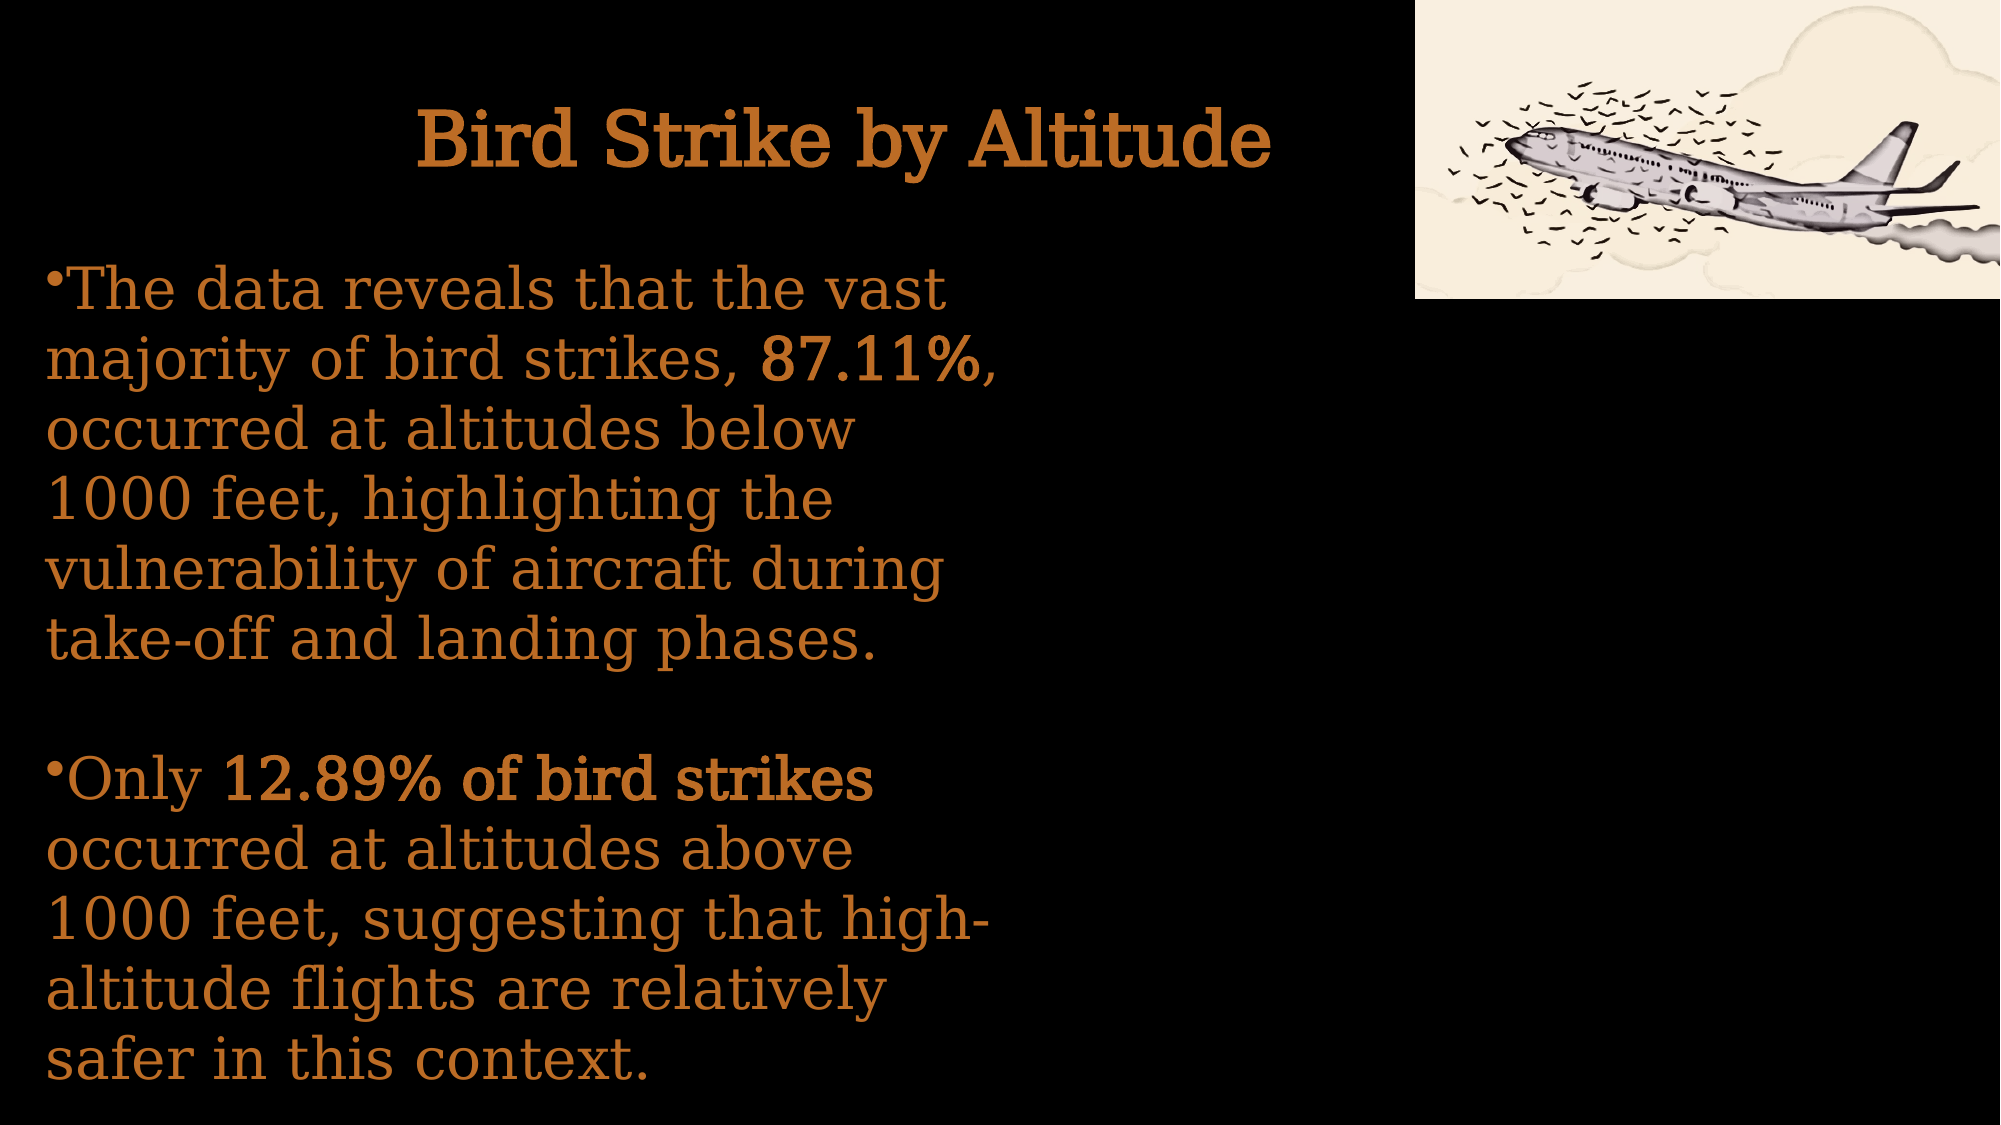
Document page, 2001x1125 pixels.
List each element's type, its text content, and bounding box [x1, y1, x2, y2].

picture [1415, 0, 2000, 300]
title Bird Strike by Altitude [344, 58, 1344, 225]
list The data reveals that the vast majority of bird strikes, 87.11%, occurred at altitudes below 1000 feet, highlighting the vulnerability of aircraft during take-off and landing phases. Only 12.89% of bird strikes occurred at altitudes above 1000 feet, suggesting that high-altitude flights are relatively safer in this context. [30, 173, 1029, 1099]
